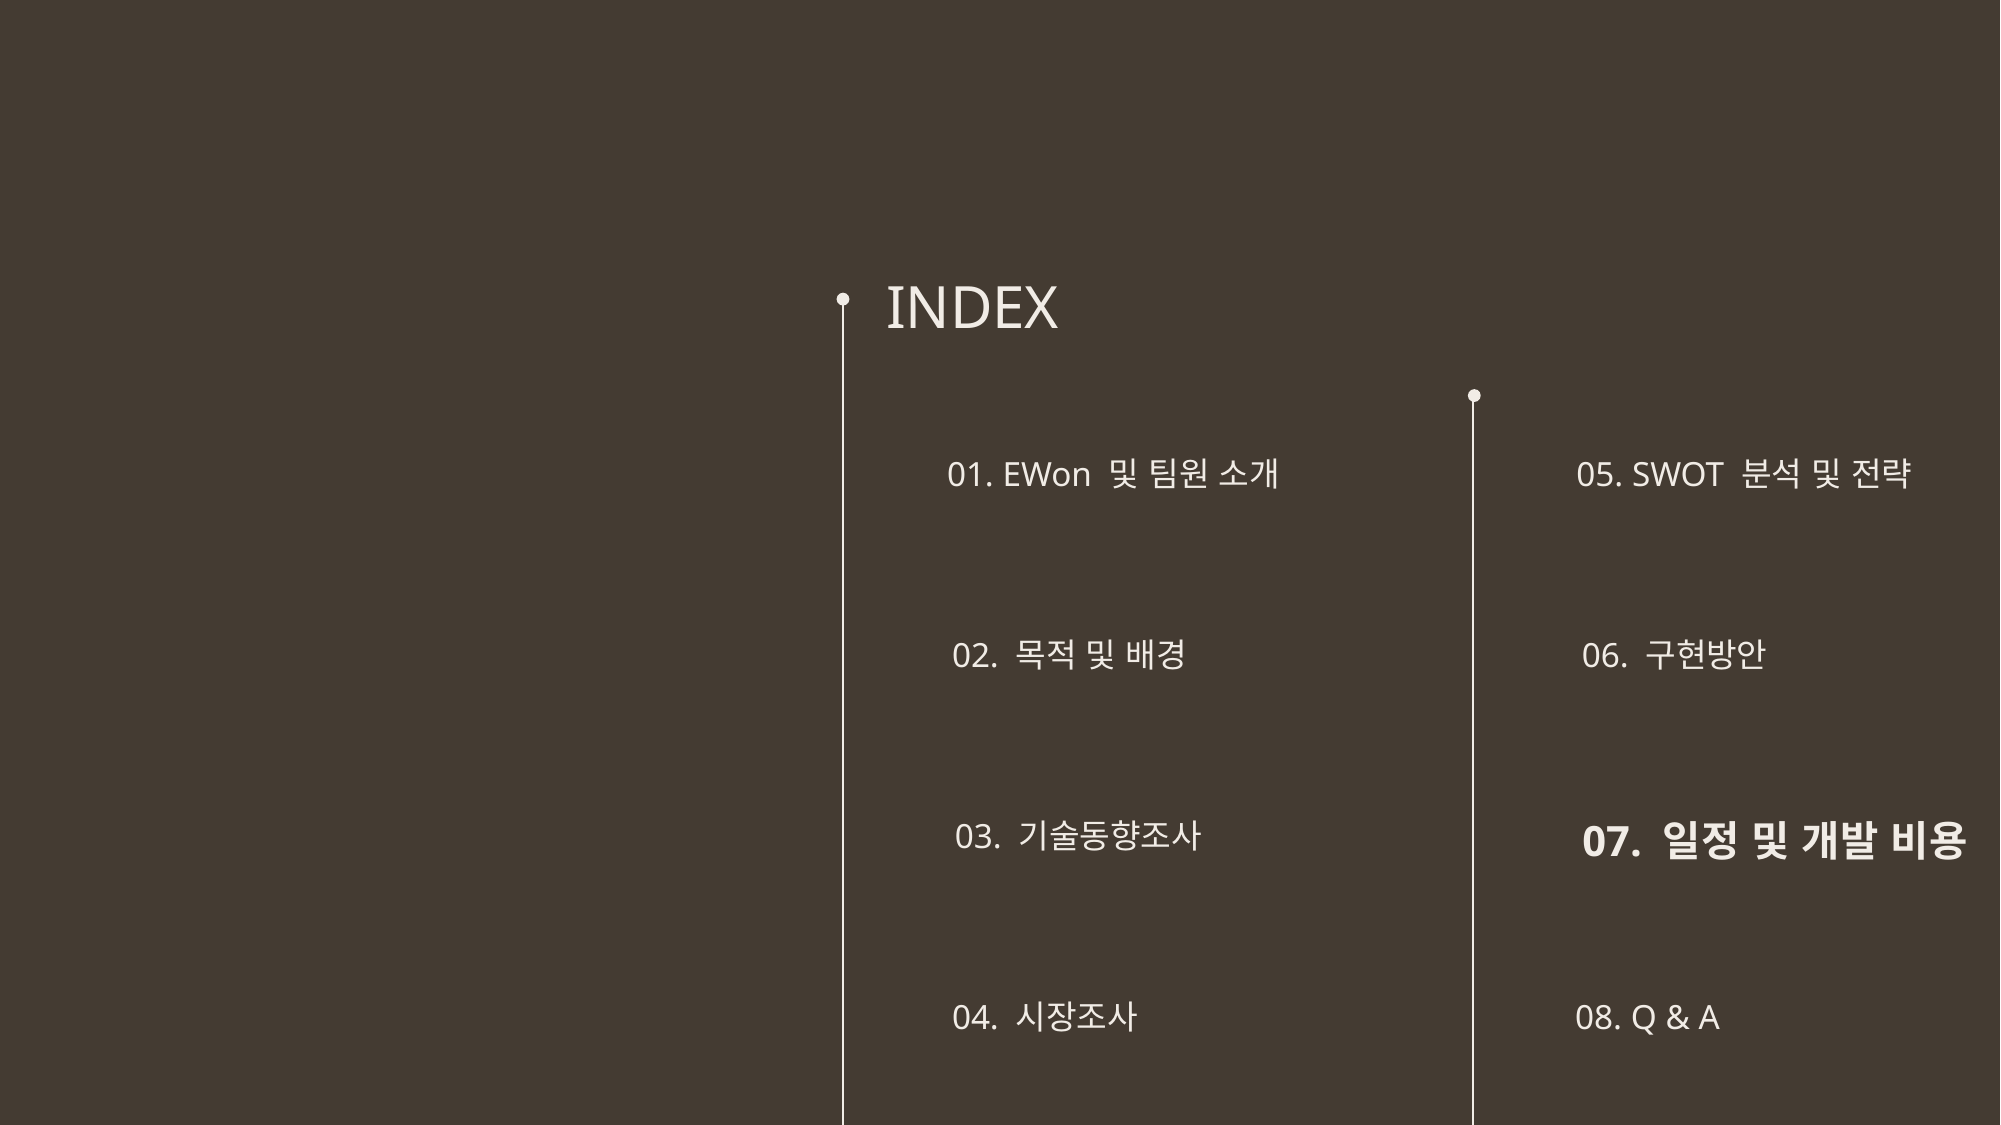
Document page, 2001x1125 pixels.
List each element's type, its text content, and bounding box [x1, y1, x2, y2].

text_box 01. EWon 및 팀원 소개 [932, 445, 1295, 501]
text_box [1466, 388, 1482, 404]
text_box 07. 일정 및 개발 비용 [1567, 807, 1983, 873]
text_box [835, 291, 851, 307]
text_box 08. Q & A [1560, 988, 1735, 1044]
text_box 04. 시장조사 [937, 988, 1153, 1044]
text_box 03. 기술동향조사 [940, 807, 1217, 863]
text_box 05. SWOT 분석 및 전략 [1561, 445, 1927, 501]
text_box 02. 목적 및 배경 [937, 626, 1202, 682]
text_box 06. 구현방안 [1567, 626, 1783, 682]
text_box INDEX [871, 262, 1074, 348]
